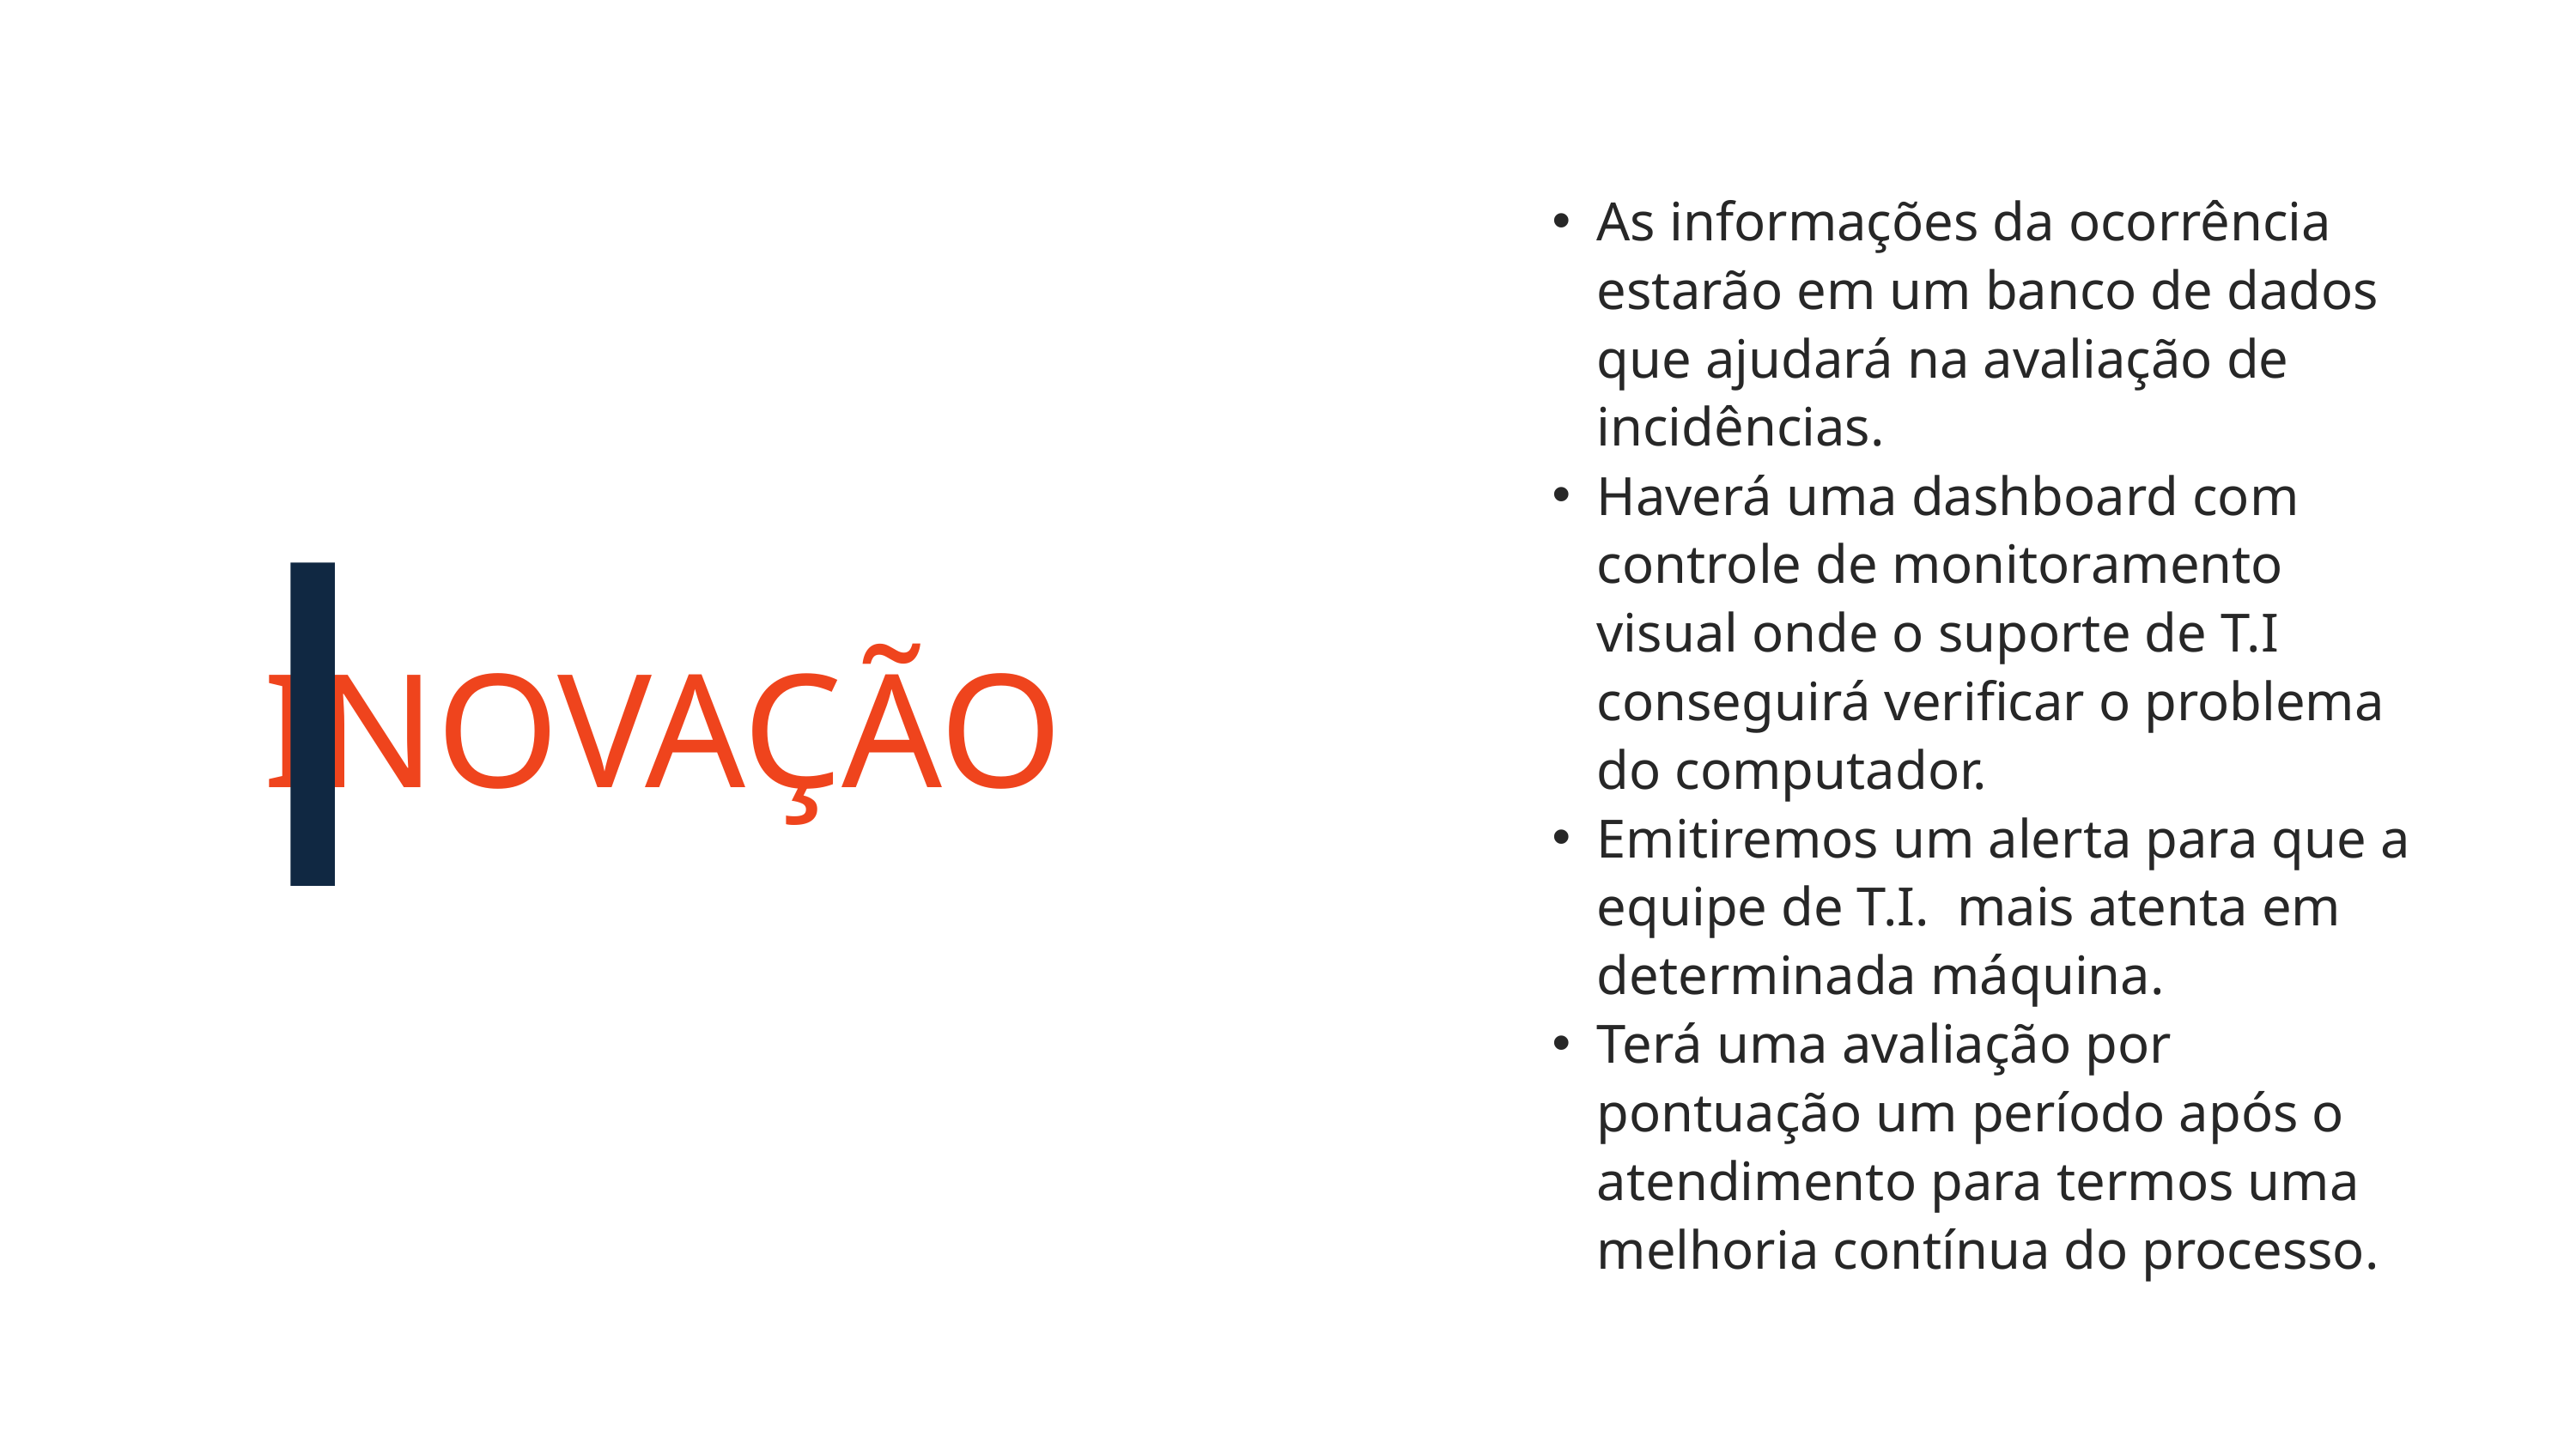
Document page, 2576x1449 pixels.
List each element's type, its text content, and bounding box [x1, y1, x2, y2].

text_box INOVAÇÃO [144, 630, 285, 820]
text_box INOVAÇÃO [340, 630, 1182, 820]
text_box As informações da ocorrência estarão em um banco de dados que ajudará na avaliação de incidências. Haverá uma dashboard com controle de monitoramento visual onde o suporte de T.I conseguirá verificar o problema do computador. Emitiremos um alerta para que a equipe de T.I. mais atenta em determinada máquina. Terá uma avaliação por pontuação um período após o atendimento para termos uma melhoria contínua do processo. [1507, 183, 2432, 1280]
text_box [290, 562, 336, 887]
